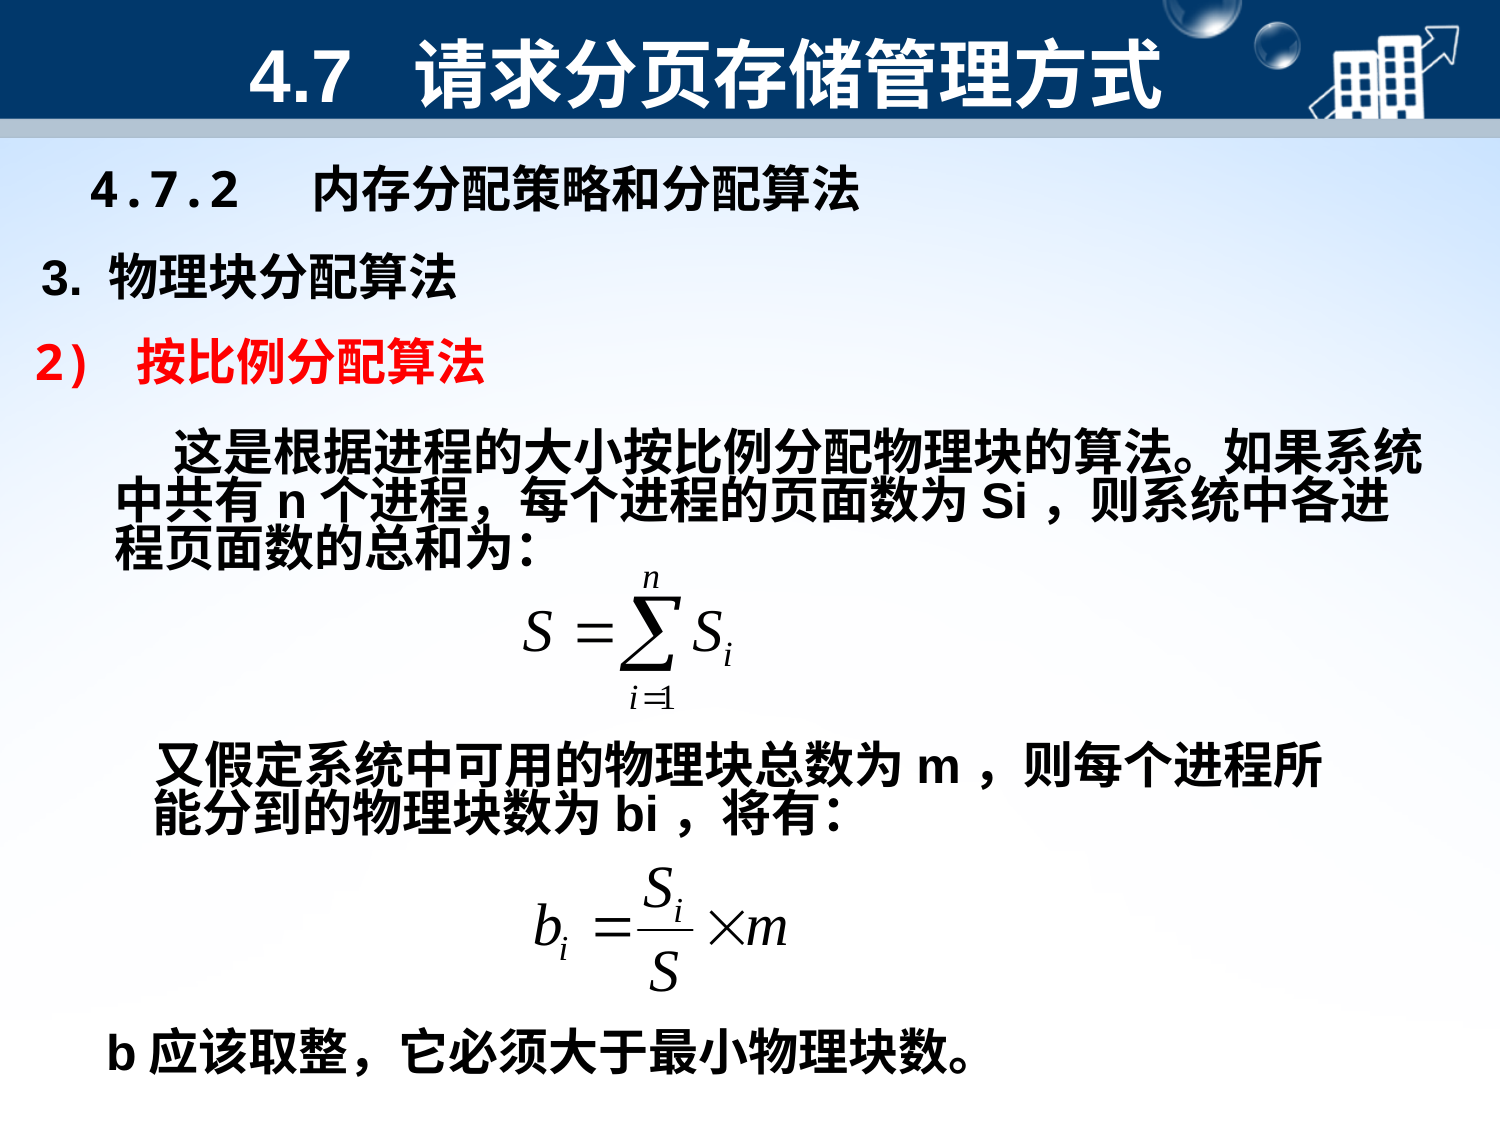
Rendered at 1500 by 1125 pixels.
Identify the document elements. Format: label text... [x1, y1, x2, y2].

text_box 又假定系统中可用的物理块总数为m，则每个进程所能分到的物理块数为bi，将有： [137, 737, 1363, 849]
text_box 这是根据进程的大小按比例分配物理块的算法。如果系统中共有n个进程，每个进程的页面数为Si，则系统中各进程页面数的总和为： [99, 424, 1450, 584]
text_box b应该取整，它必须大于最小物理块数。 [91, 1024, 1138, 1088]
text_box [524, 849, 801, 1006]
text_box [512, 549, 751, 722]
text_box 3. 物理块分配算法 [26, 249, 587, 313]
text_box 2) 按比例分配算法 [19, 335, 614, 398]
picture [0, 0, 1500, 1125]
text_box 4.7 请求分页存储管理方式 [74, 45, 1338, 100]
text_box 4.7.2 内存分配策略和分配算法 [74, 149, 1200, 225]
